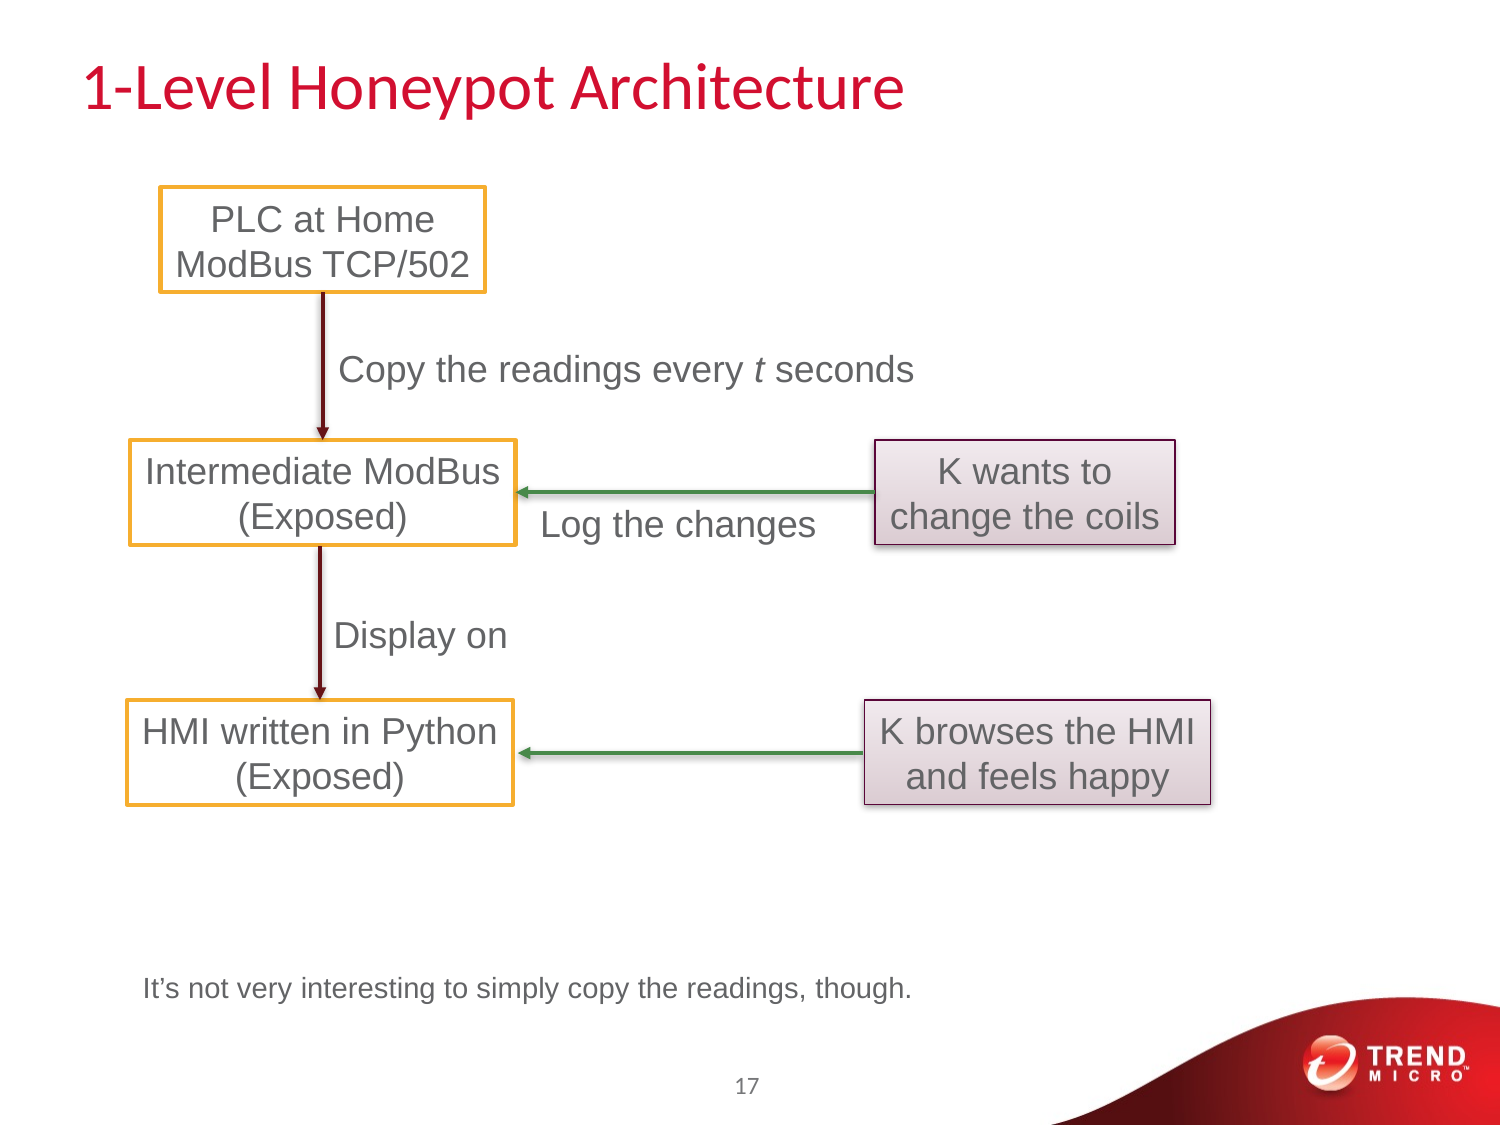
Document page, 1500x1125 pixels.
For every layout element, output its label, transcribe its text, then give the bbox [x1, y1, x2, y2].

text_box HMI written in Python (Exposed) [125, 698, 515, 807]
text_box PLC at Home ModBus TCP/502 [158, 185, 487, 294]
picture [0, 968, 1500, 1125]
text_box It’s not very interesting to simply copy the readings, though. [127, 962, 930, 1013]
text_box Log the changes [525, 501, 832, 553]
slide_number 17 [719, 1061, 781, 1108]
title 1-Level Honeypot Architecture [64, 43, 1395, 162]
text_box K wants to change the coils [874, 439, 1176, 545]
text_box Copy the readings every t seconds [328, 337, 930, 398]
text_box Display on [325, 603, 523, 664]
text_box Intermediate ModBus (Exposed) [128, 438, 518, 547]
text_box K browses the HMI and feels happy [864, 699, 1211, 805]
